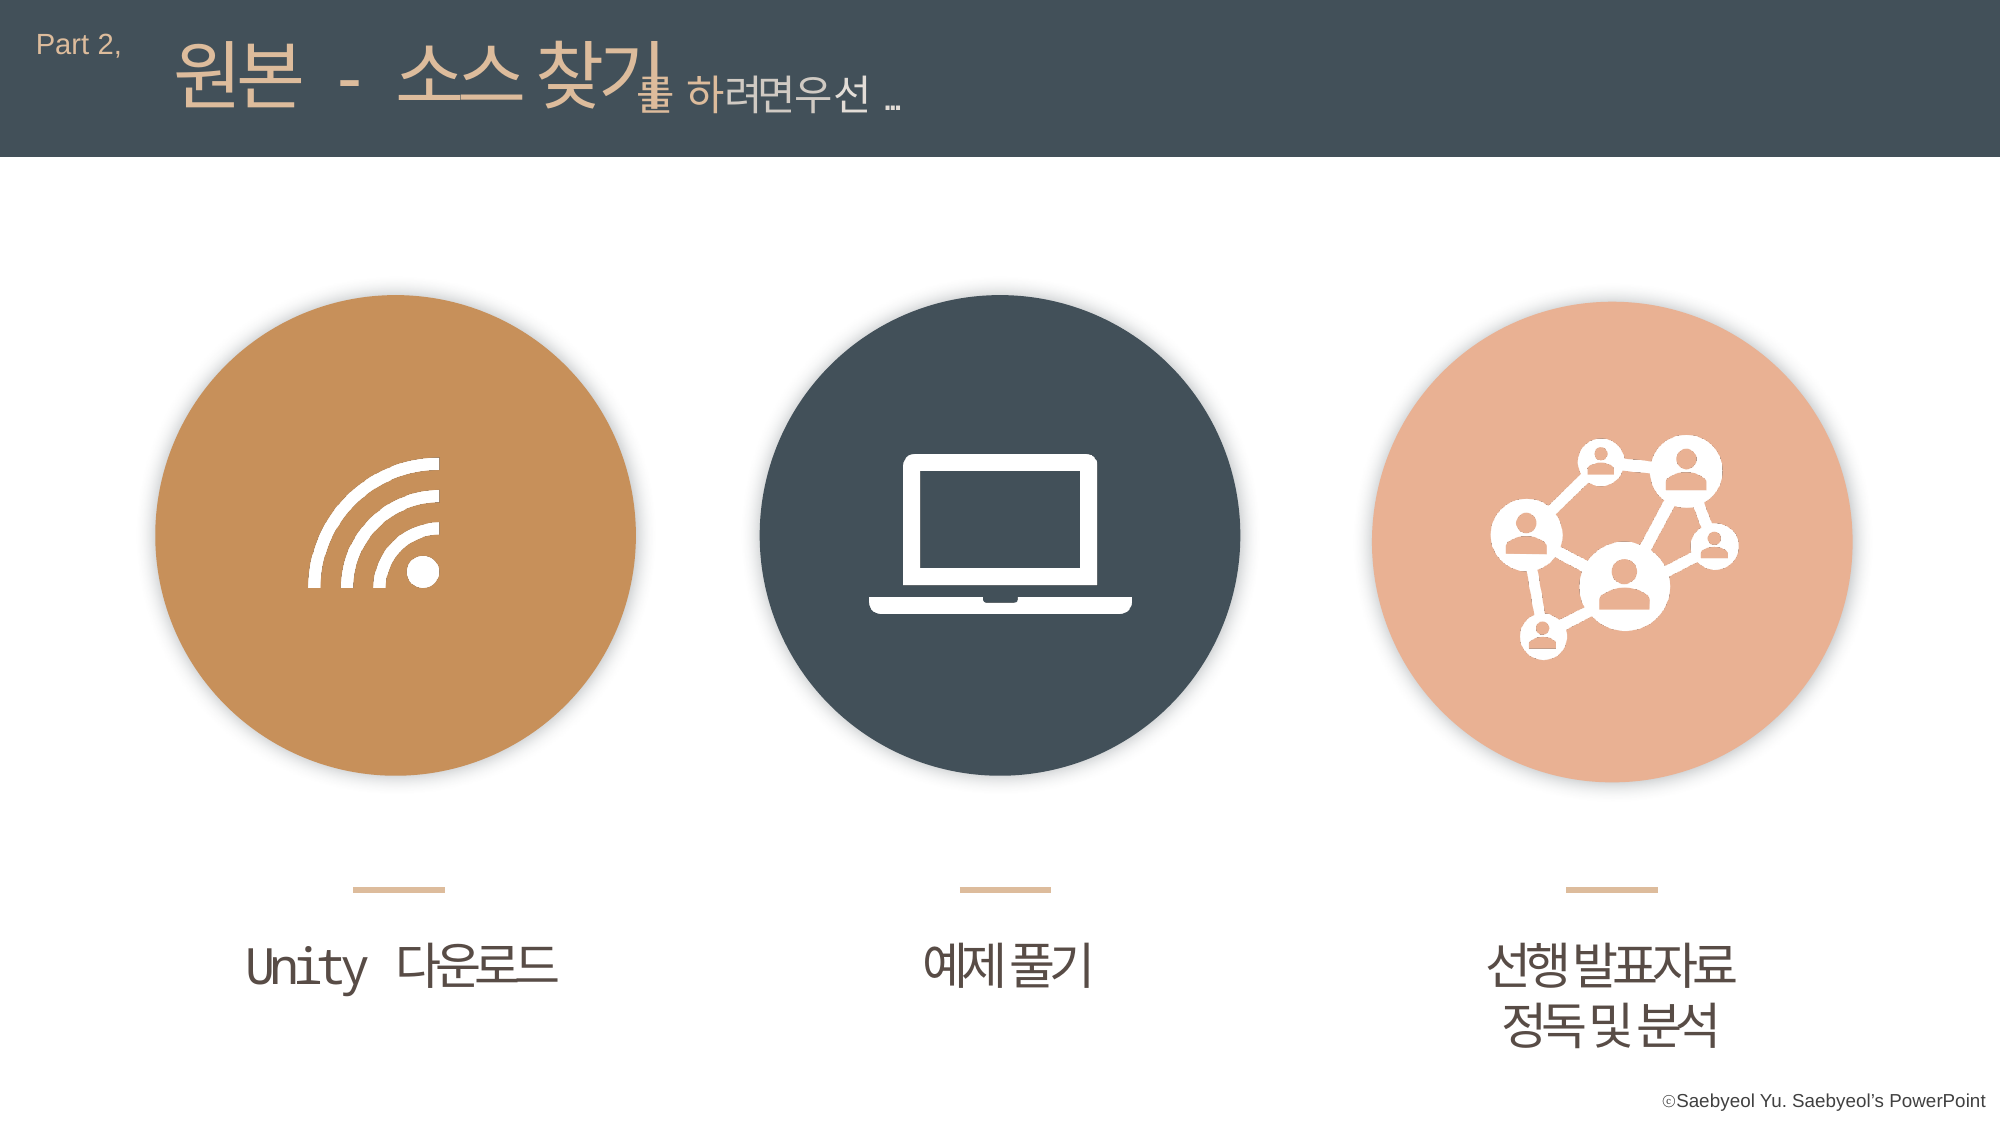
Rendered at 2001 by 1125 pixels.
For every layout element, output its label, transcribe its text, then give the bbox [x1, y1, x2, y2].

text_box [0, 0, 2000, 158]
picture [863, 396, 1137, 671]
text_box 선행 발표자료 정독 및 분석 [1470, 927, 1753, 1062]
text_box [1370, 300, 1854, 784]
text_box 예제 풀기 [907, 927, 1110, 1002]
text_box [758, 294, 1242, 777]
text_box 를 하려면 우선... [628, 61, 913, 127]
text_box 원본 - 소스 찾기 [158, 20, 834, 126]
picture [275, 424, 475, 623]
text_box Part 2, [21, 18, 138, 68]
picture [1472, 409, 1752, 688]
text_box [154, 294, 637, 777]
text_box Unity 다운로드 [230, 927, 576, 1002]
